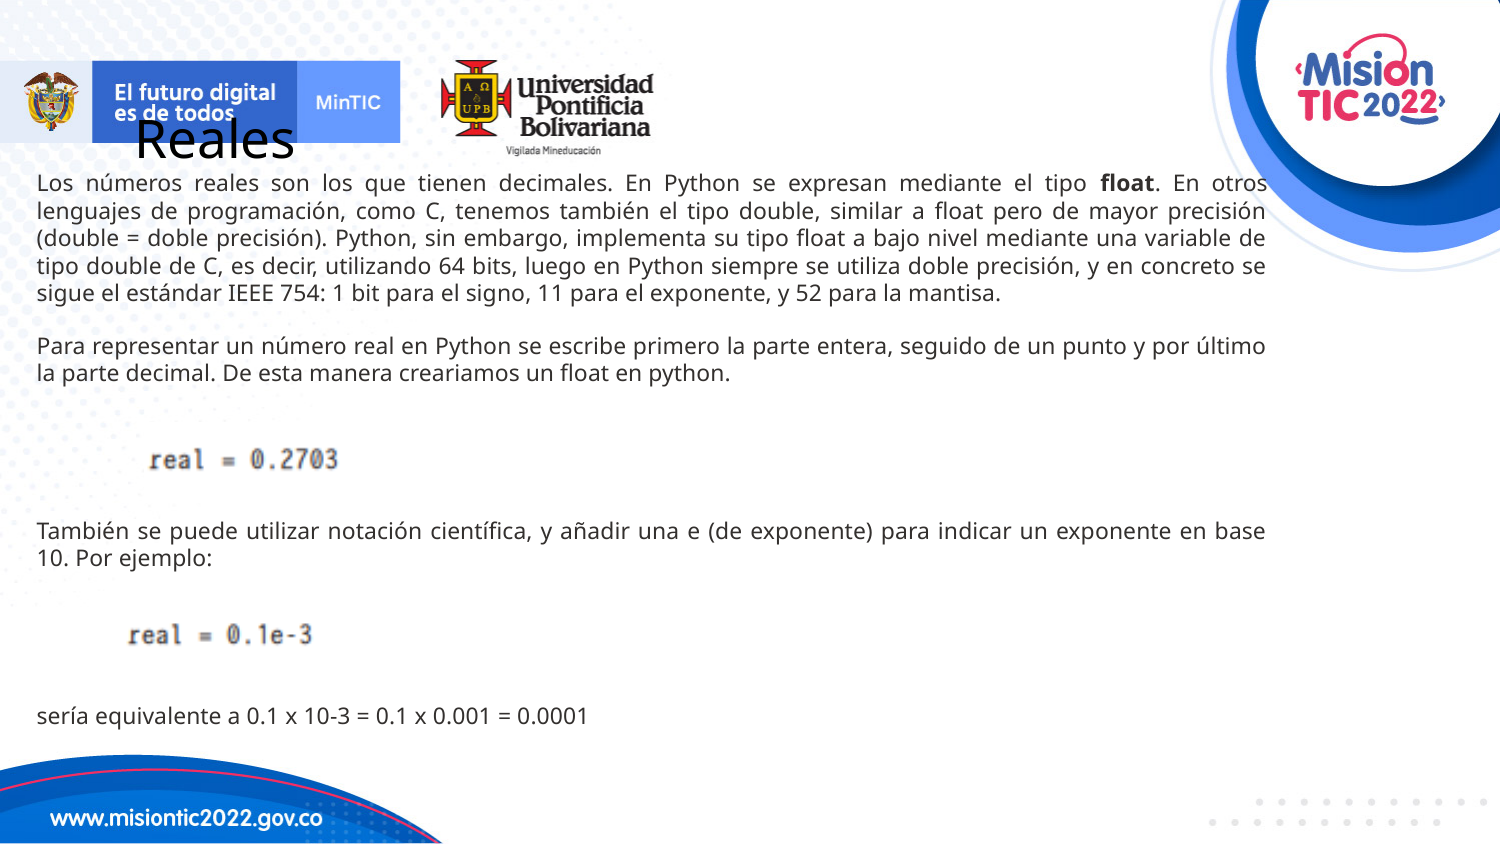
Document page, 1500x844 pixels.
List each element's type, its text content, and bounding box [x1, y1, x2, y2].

picture [0, 0, 1500, 844]
title Reales [119, 97, 1381, 186]
list Los números reales son los que tienen decimales. En Python se expresan mediante el tipo float. En otros lenguajes de programación, como C, tenemos también el tipo double, similar a float pero de mayor precisión (double = doble precisión). Python, sin embargo, implementa su tipo float a bajo nivel mediante una variable de tipo double de C, es decir, utilizando 64 bits, luego en Python siempre se utiliza doble precisión, y en concreto se sigue el estándar IEEE 754: 1 bit para el signo, 11 para el exponente, y 52 para la mantisa. Para representar un número real en Python se escribe primero la parte entera, seguido de un punto y por último la parte decimal. De esta manera creariamos un float en python. También se puede utilizar notación científica, y añadir una e (de exponente) para indicar un exponente en base 10. Por ejemplo: sería equivalente a 0.1 x 10-3 = 0.1 x 0.001 = 0.0001 [21, 153, 1283, 832]
